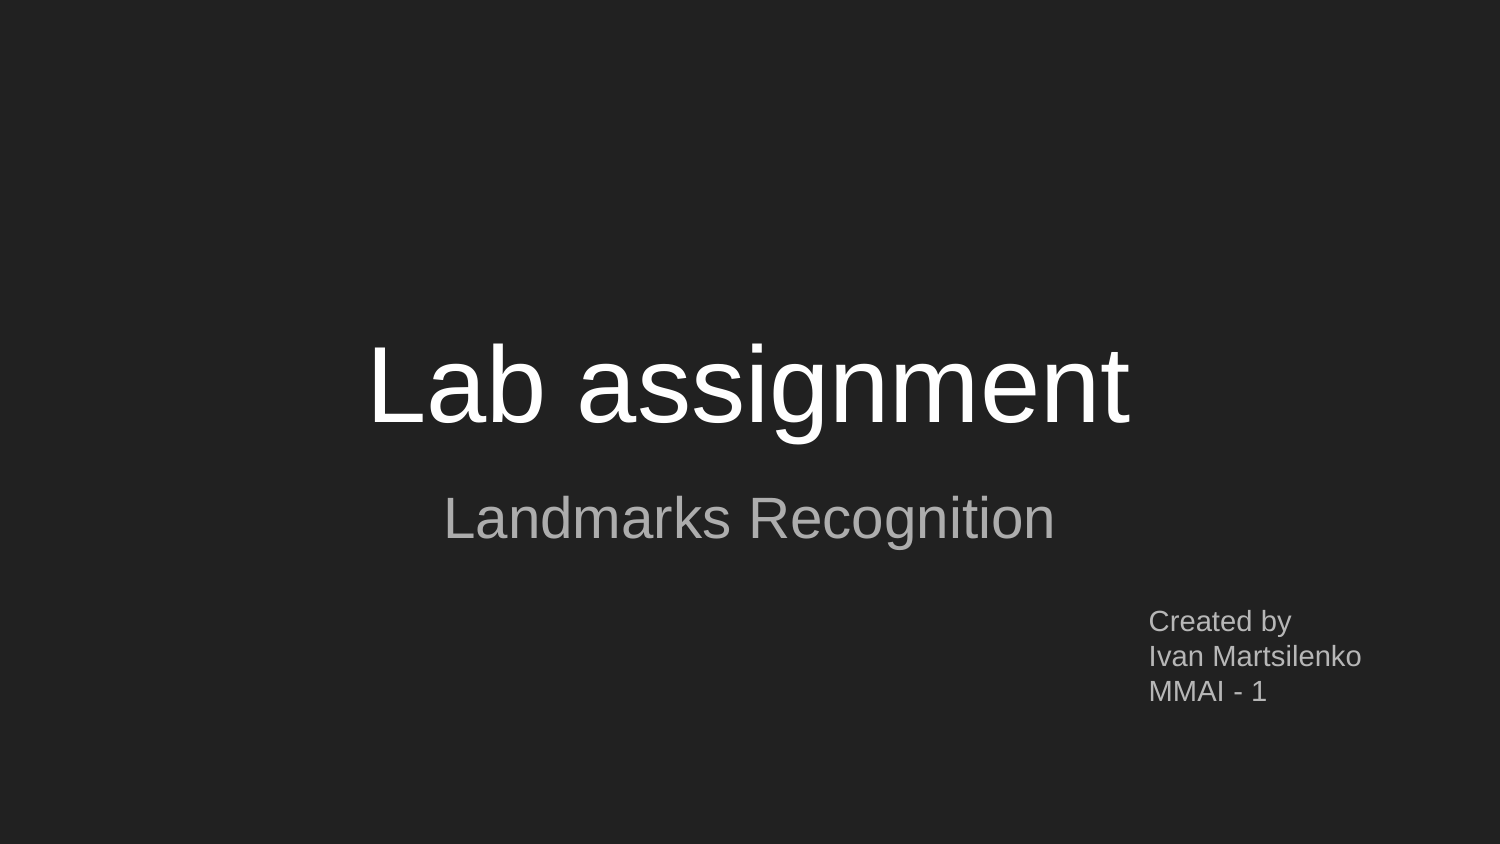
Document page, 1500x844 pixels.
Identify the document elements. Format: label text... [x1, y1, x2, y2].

text_box Created by Ivan Martsilenko MMAI - 1 [1133, 587, 1431, 722]
title Lab assignment [51, 122, 1449, 459]
subtitle Landmarks Recognition [51, 464, 1449, 595]
